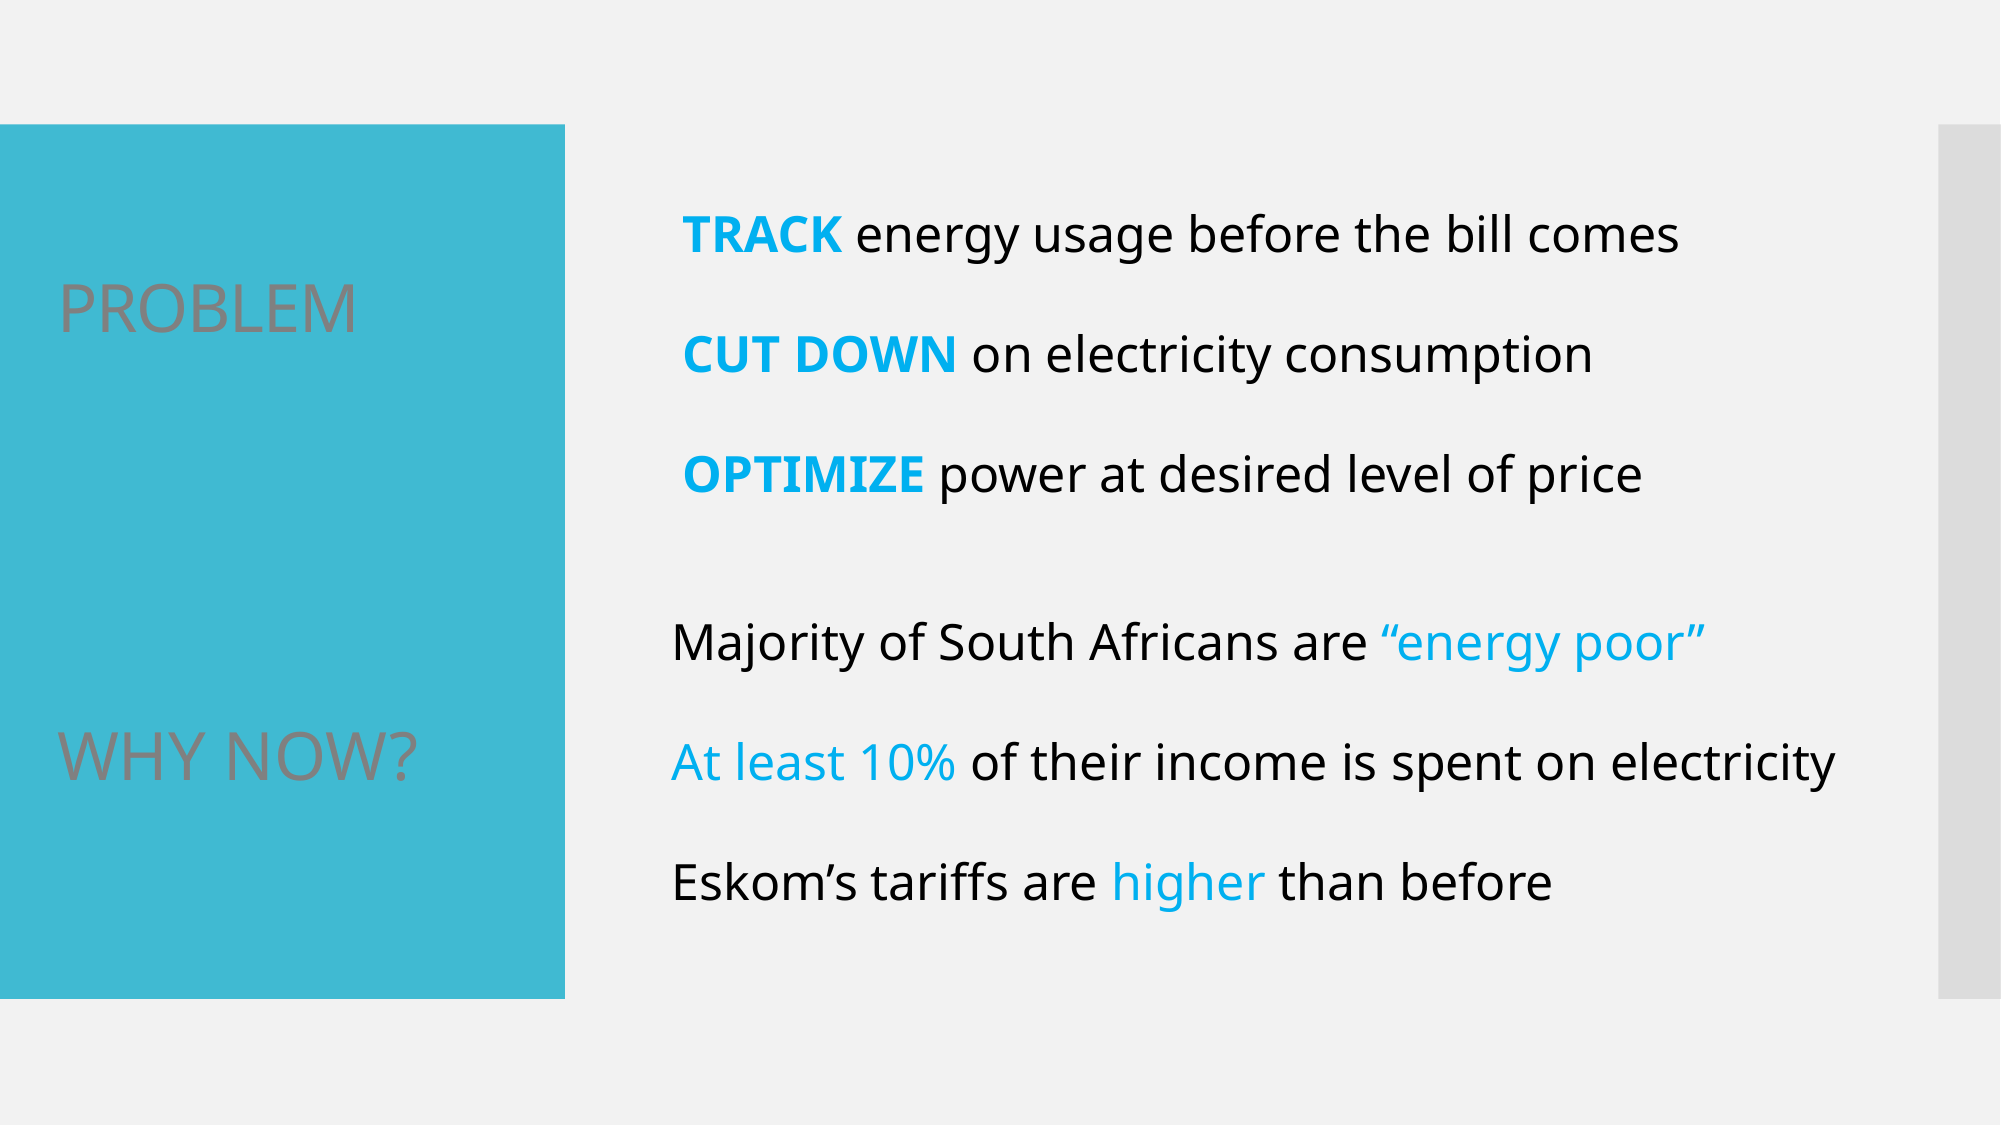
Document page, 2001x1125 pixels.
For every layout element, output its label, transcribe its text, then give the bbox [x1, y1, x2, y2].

text_box TRACK energy usage before the bill comes CUT DOWN on electricity consumption OPTIMIZE power at desired level of price [667, 195, 1768, 510]
text_box Majority of South Africans are “energy poor” At least 10% of their income is spent on electricity Eskom’s tariffs are higher than before [656, 602, 1857, 918]
title PROBLEM [41, 187, 507, 355]
list [634, 142, 1835, 983]
list WHY NOW? [41, 706, 507, 955]
